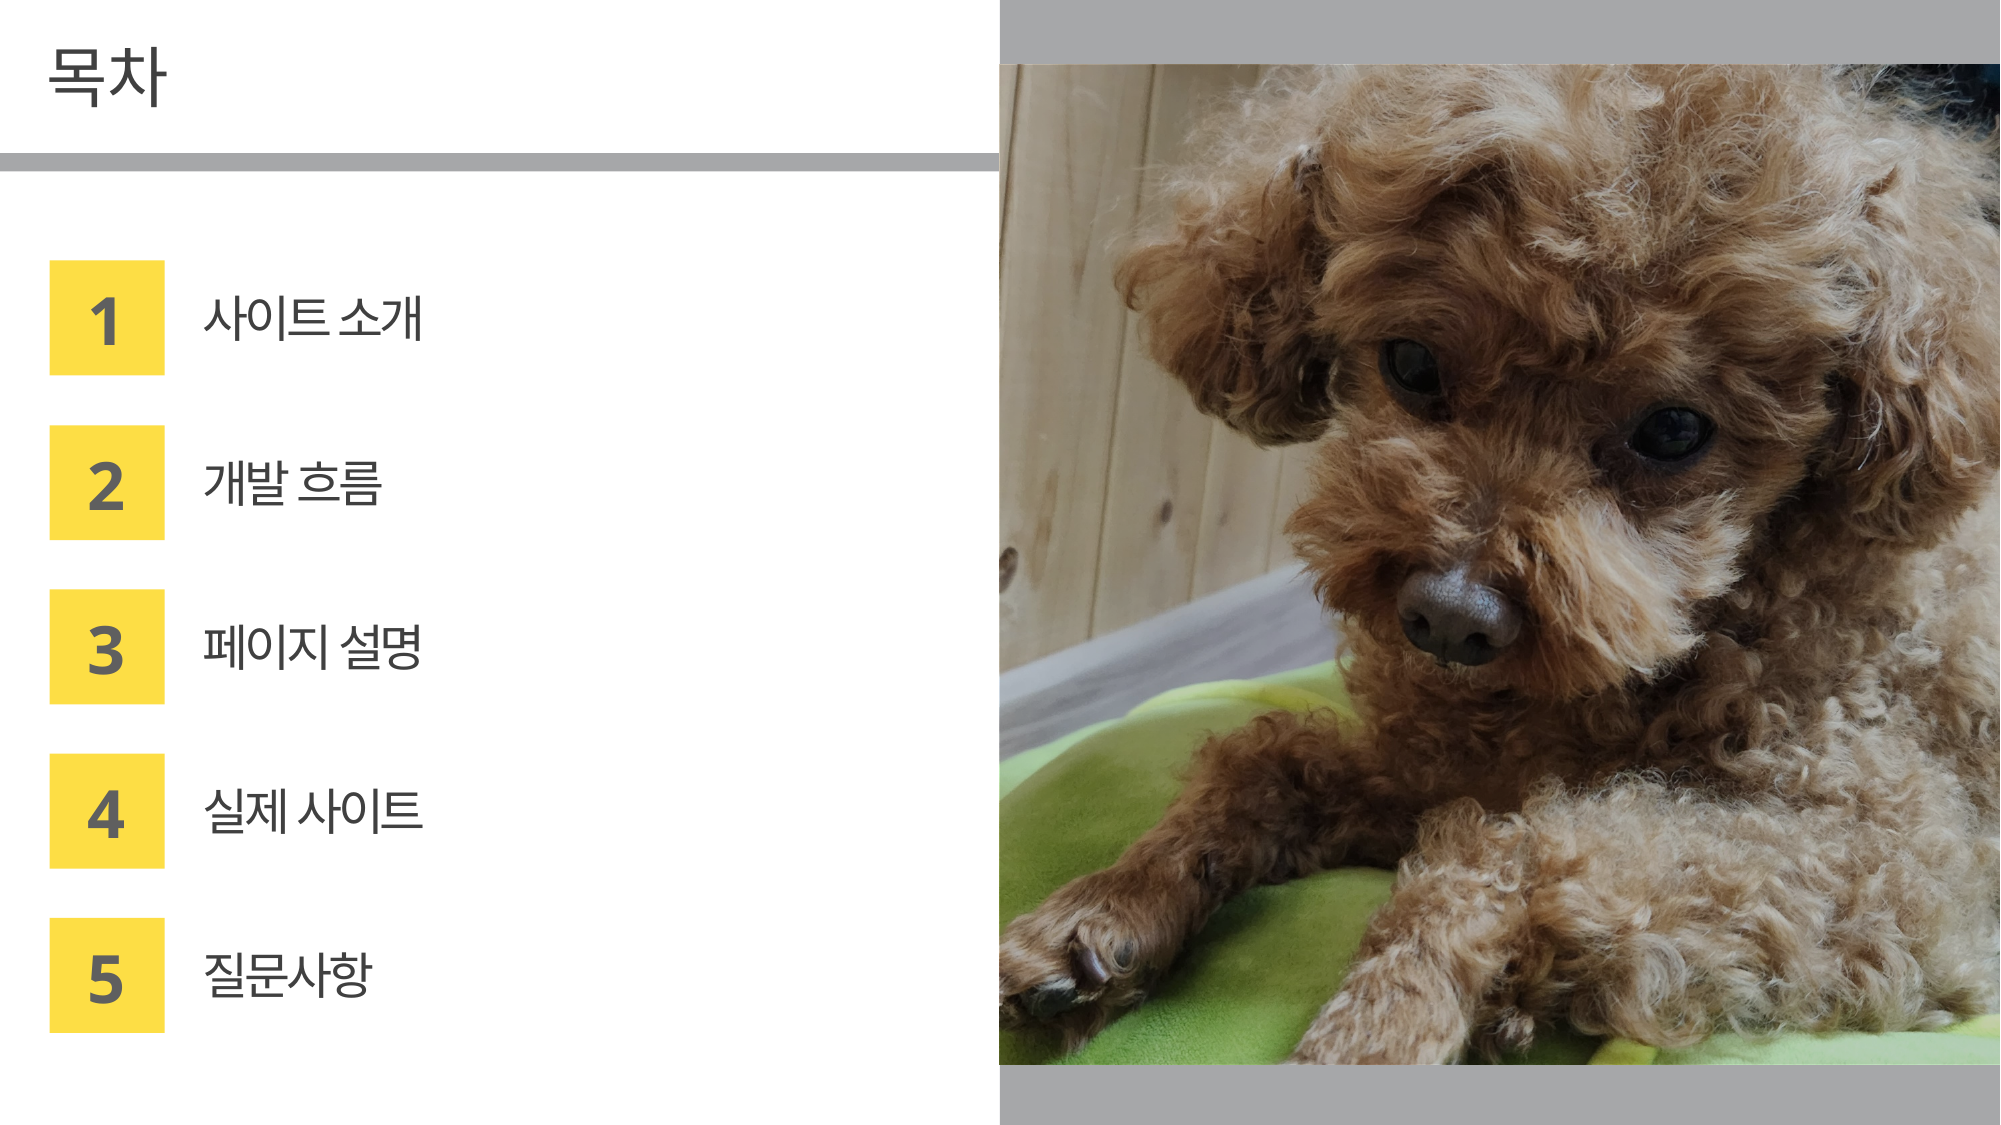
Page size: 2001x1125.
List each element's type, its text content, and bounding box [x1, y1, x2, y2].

text_box [999, 0, 2000, 64]
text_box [49, 917, 602, 1033]
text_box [49, 260, 674, 376]
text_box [49, 425, 660, 541]
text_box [999, 64, 2000, 1065]
text_box [0, 152, 999, 173]
text_box 목차 [31, 28, 185, 124]
text_box [999, 1065, 2000, 1125]
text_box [49, 589, 602, 705]
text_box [49, 753, 602, 869]
